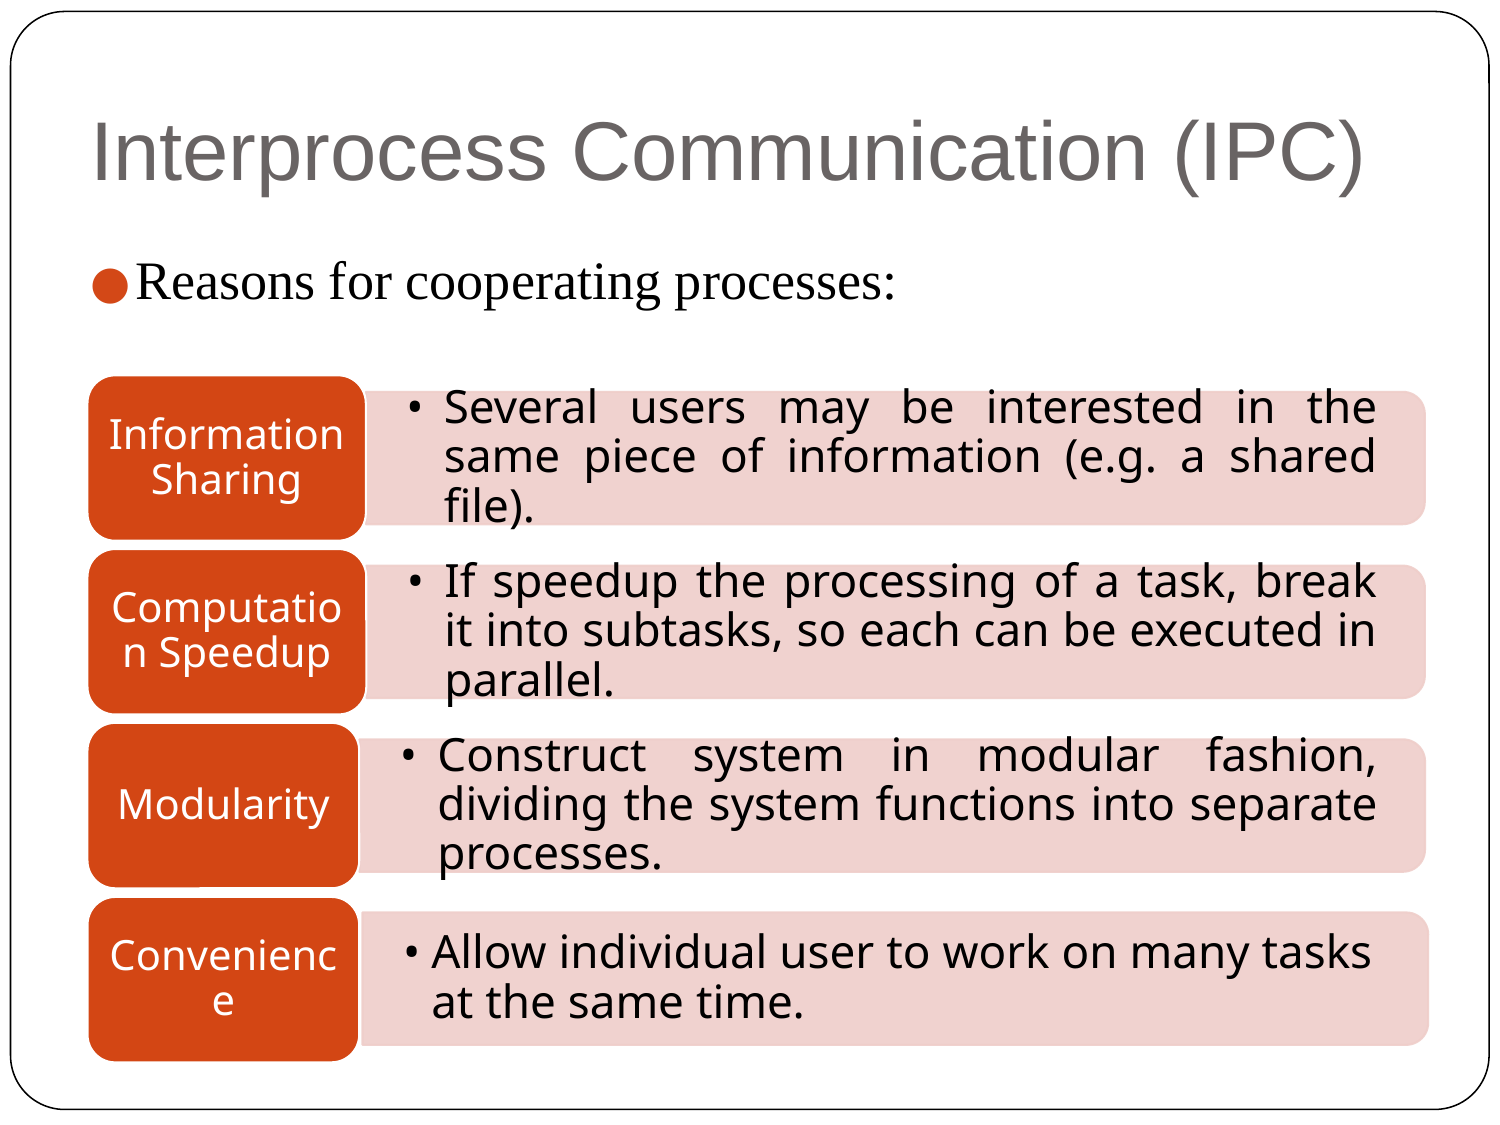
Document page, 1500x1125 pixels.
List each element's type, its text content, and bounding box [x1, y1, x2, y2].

list Reasons for cooperating processes: [75, 237, 1425, 988]
title Interprocess Communication (IPC) [75, 45, 1425, 213]
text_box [362, 912, 1429, 1046]
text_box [87, 375, 1426, 1063]
